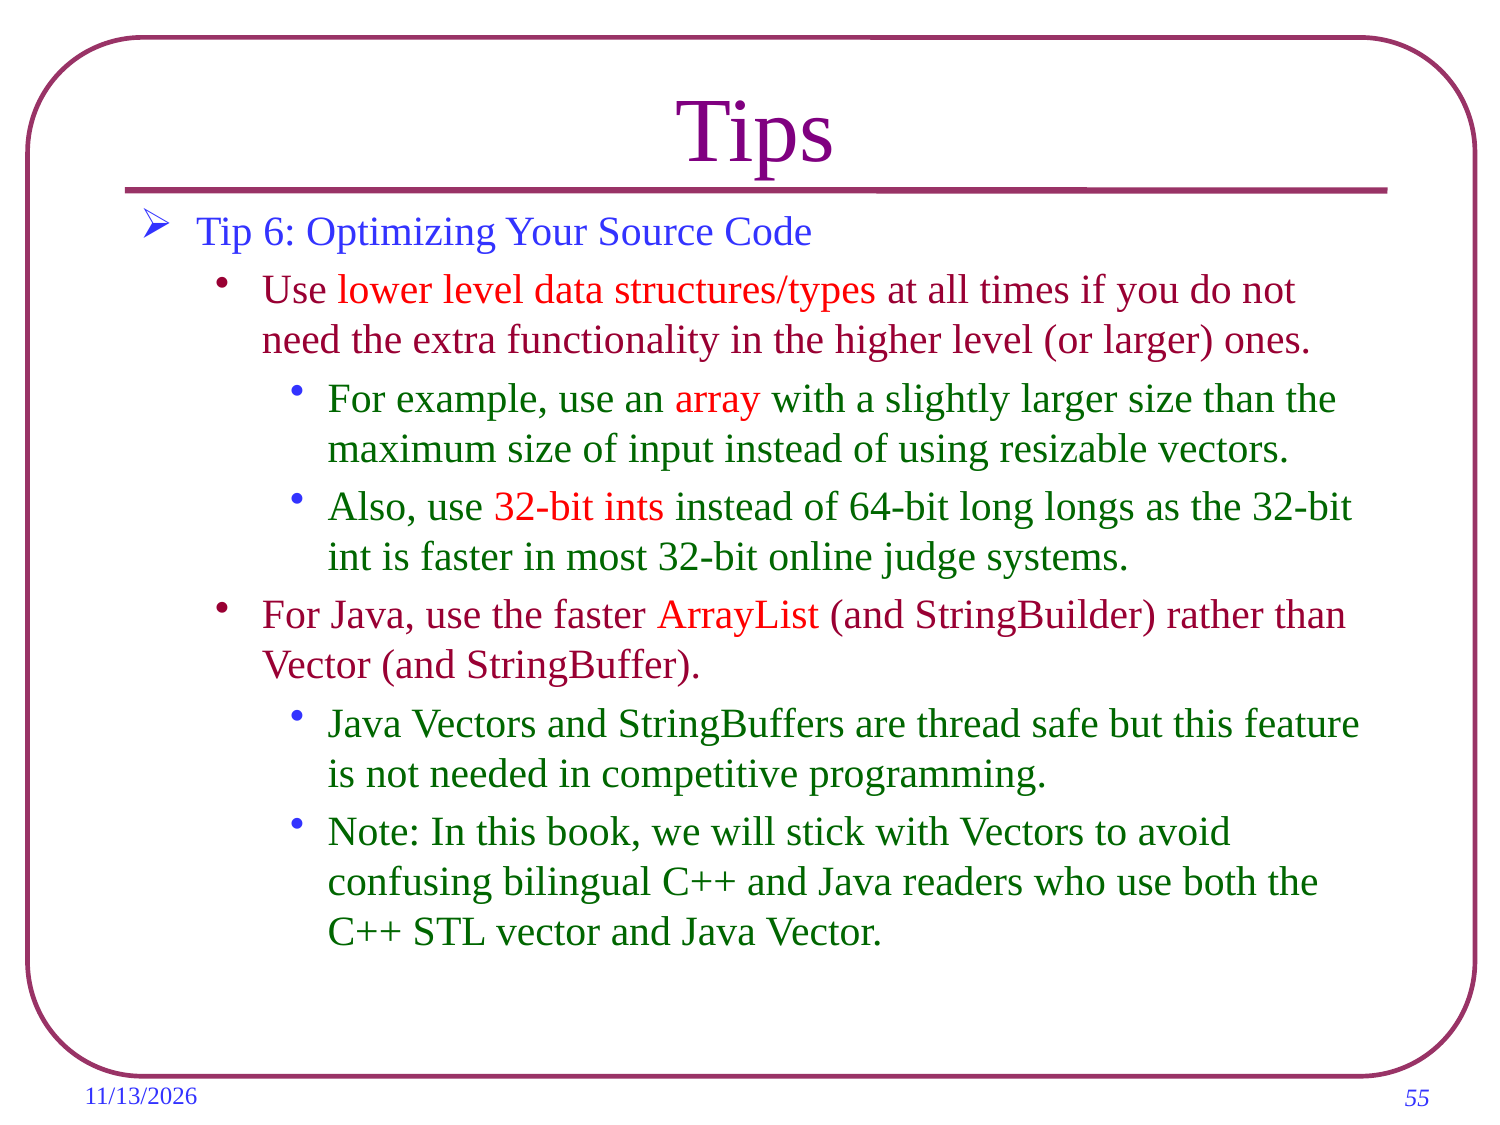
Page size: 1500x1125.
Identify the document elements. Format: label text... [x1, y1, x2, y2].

list Tip 6: Optimizing Your Source Code Use lower level data structures/types at all times if you do not need the extra functionality in the higher level (or larger) ones. For example, use an array with a slightly larger size than the maximum size of input instead of using resizable vectors. Also, use 32-bit ints instead of 64-bit long longs as the 32-bit int is faster in most 32-bit online judge systems. For Java, use the faster ArrayList (and StringBuilder) rather than Vector (and StringBuffer). Java Vectors and StringBuffers are thread safe but this feature is not needed in competitive programming. Note: In this book, we will stick with Vectors to avoid confusing bilingual C++ and Java readers who use both the C++ STL vector and Java Vector. [125, 196, 1388, 1053]
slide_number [58, 1071, 224, 1112]
slide_number 55 [1370, 1073, 1465, 1107]
title Tips [123, 66, 1388, 187]
